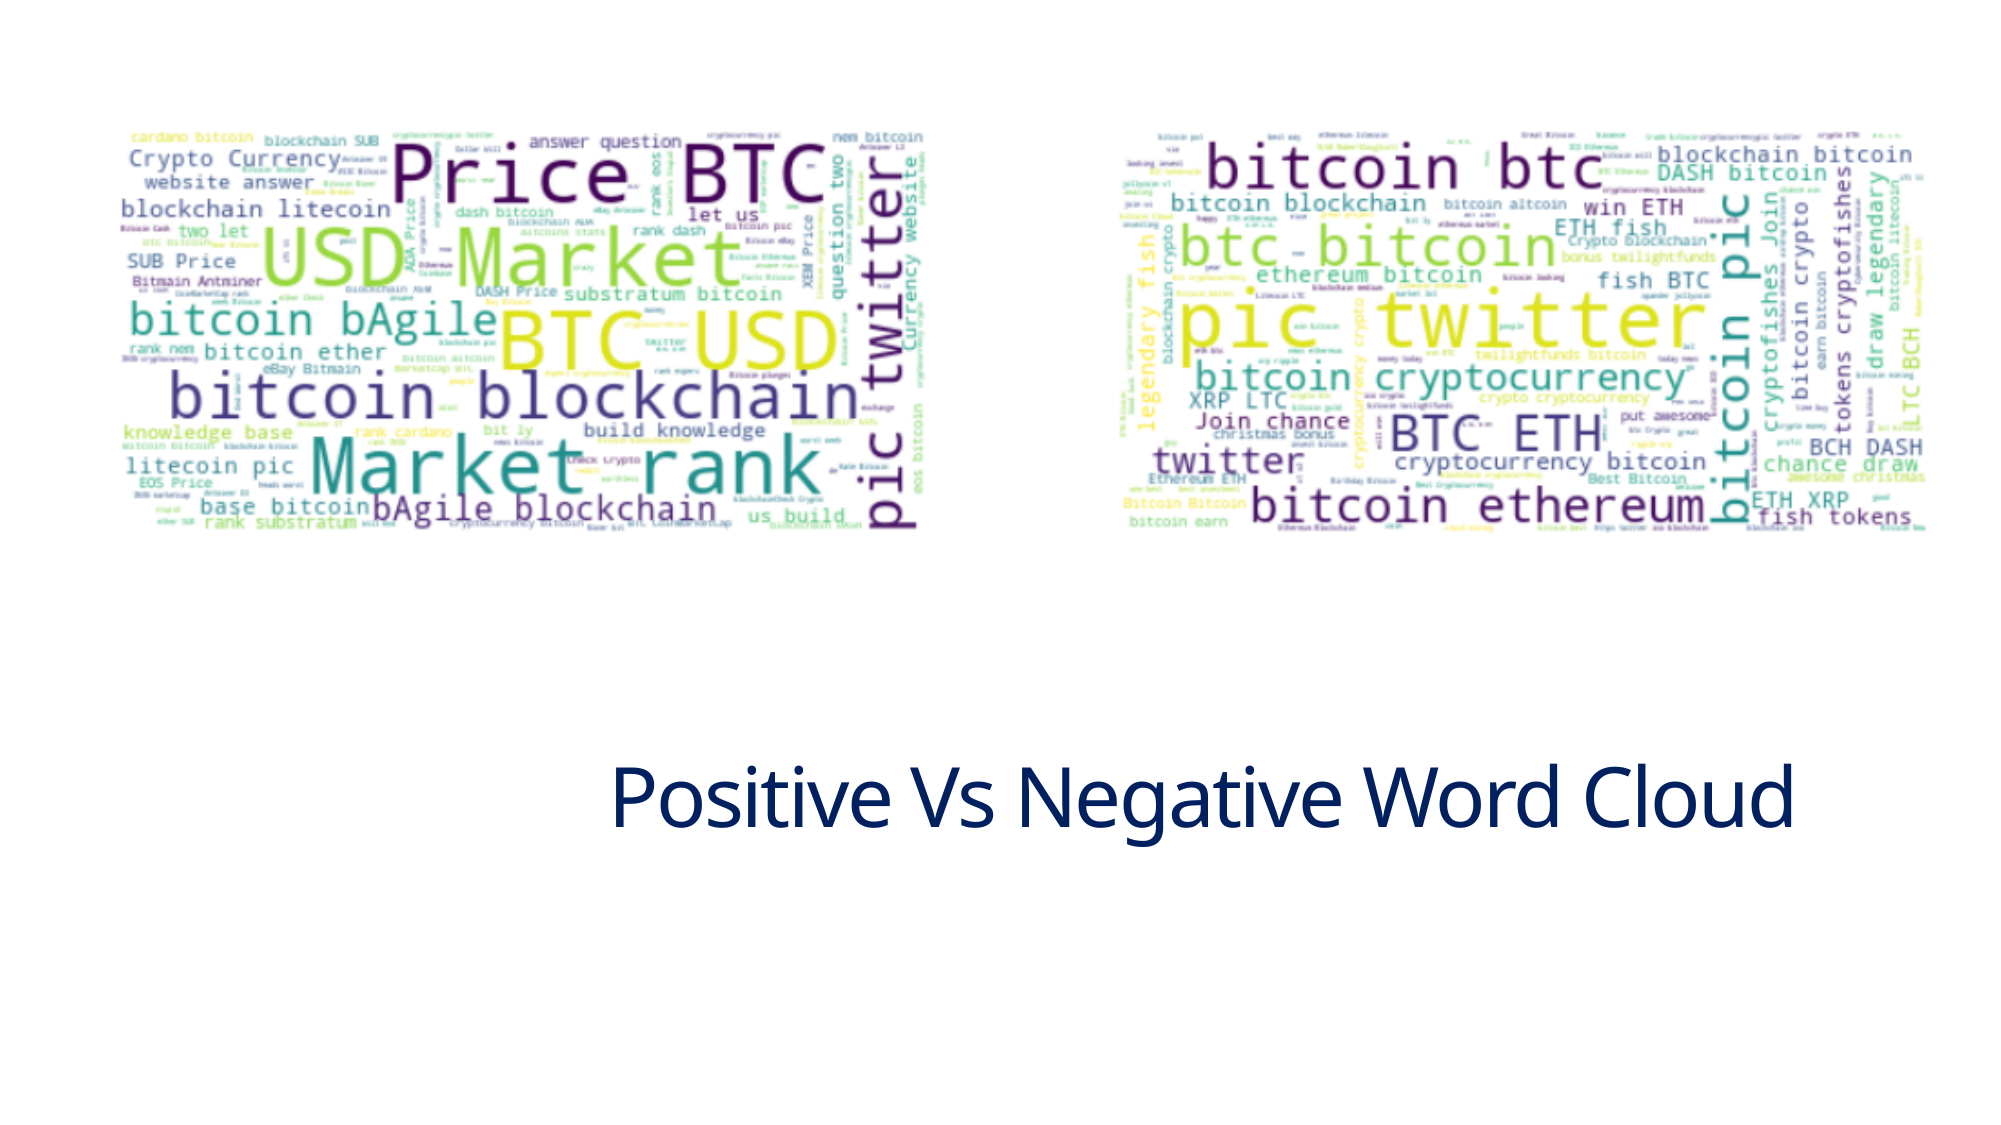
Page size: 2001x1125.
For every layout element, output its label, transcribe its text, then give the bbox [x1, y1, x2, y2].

picture [52, 110, 949, 586]
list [1051, 110, 1948, 586]
title Positive Vs Positive Vs Negative Word Cloud Negative Word cloud [115, 738, 1882, 937]
